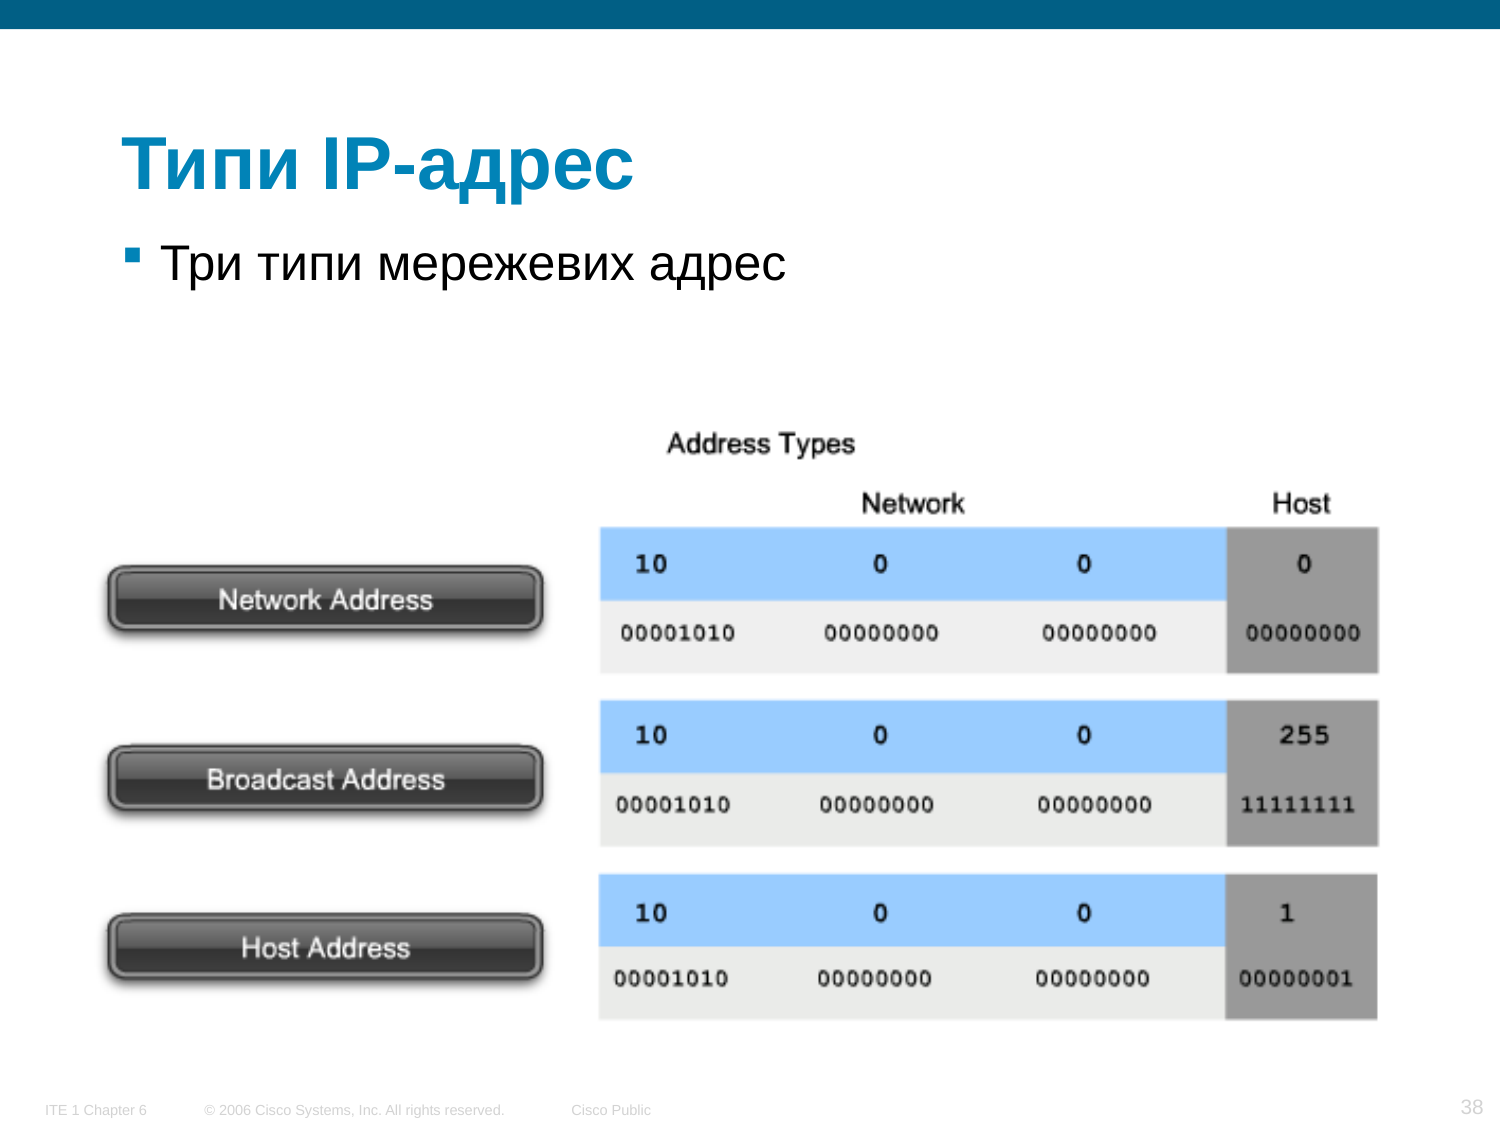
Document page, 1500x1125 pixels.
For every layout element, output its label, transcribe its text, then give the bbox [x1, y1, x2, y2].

list Три типи мережевих адрес [107, 228, 1411, 1062]
picture [89, 396, 1397, 1034]
title Типи IP-адрес [107, 75, 1444, 213]
